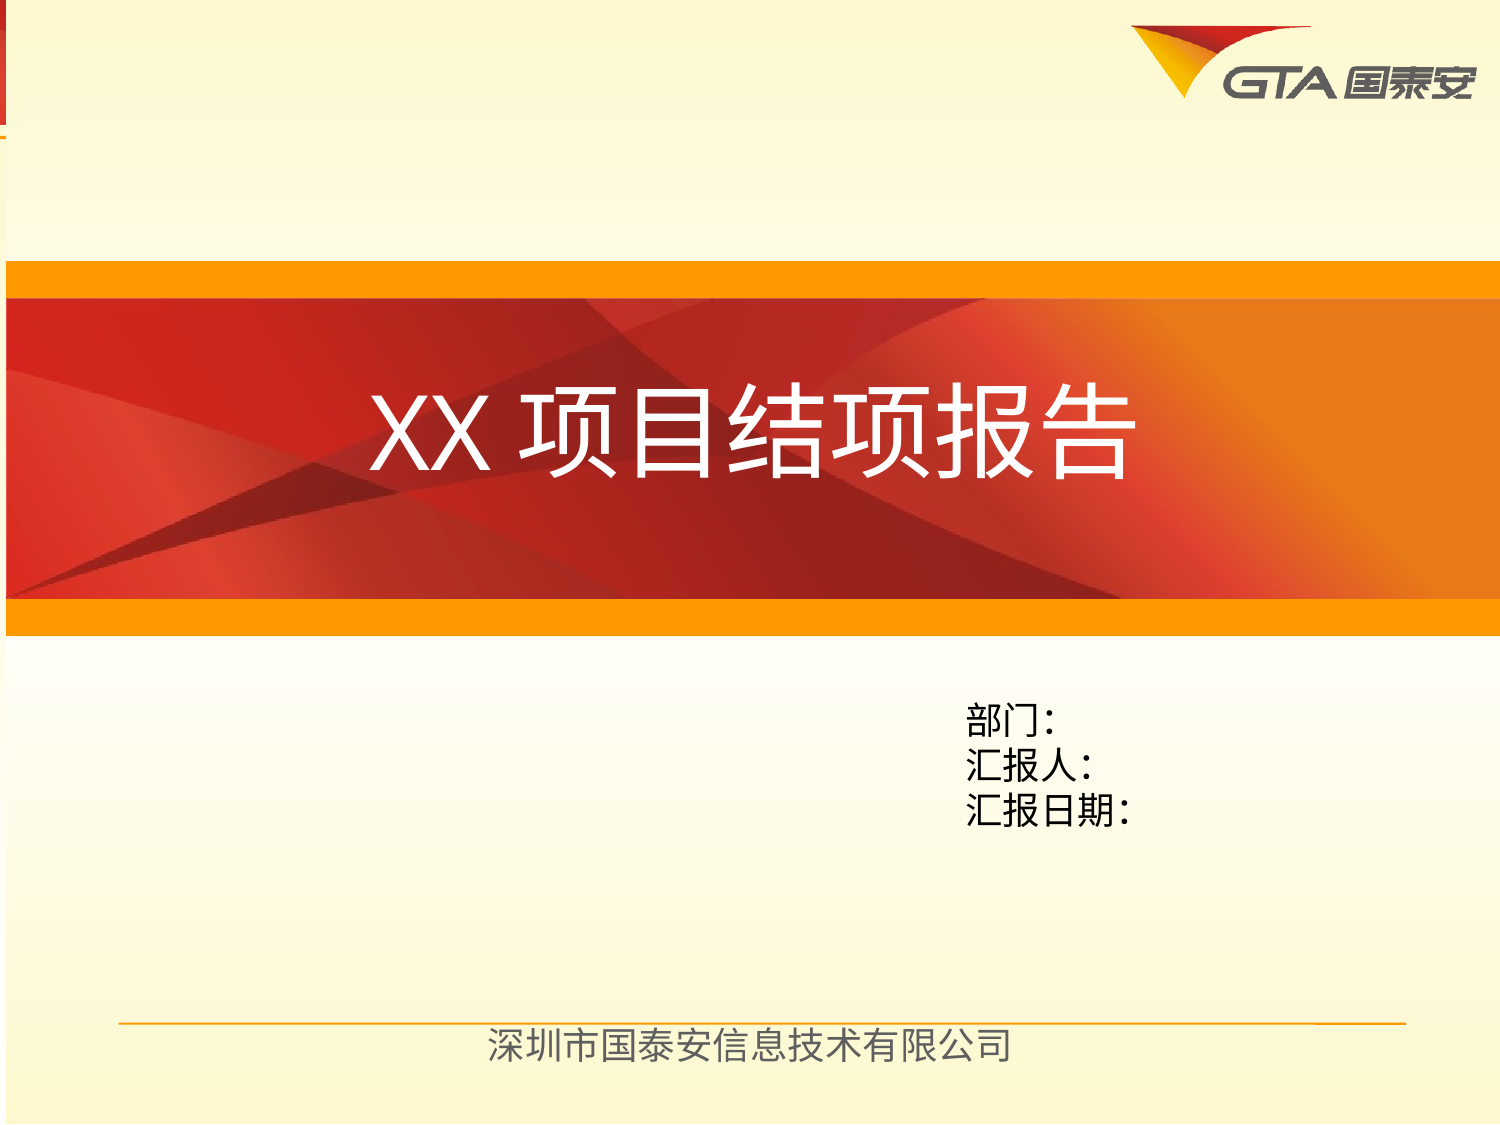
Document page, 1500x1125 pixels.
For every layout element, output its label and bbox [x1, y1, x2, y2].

text_box [5, 0, 1500, 1124]
picture [0, 0, 5, 125]
